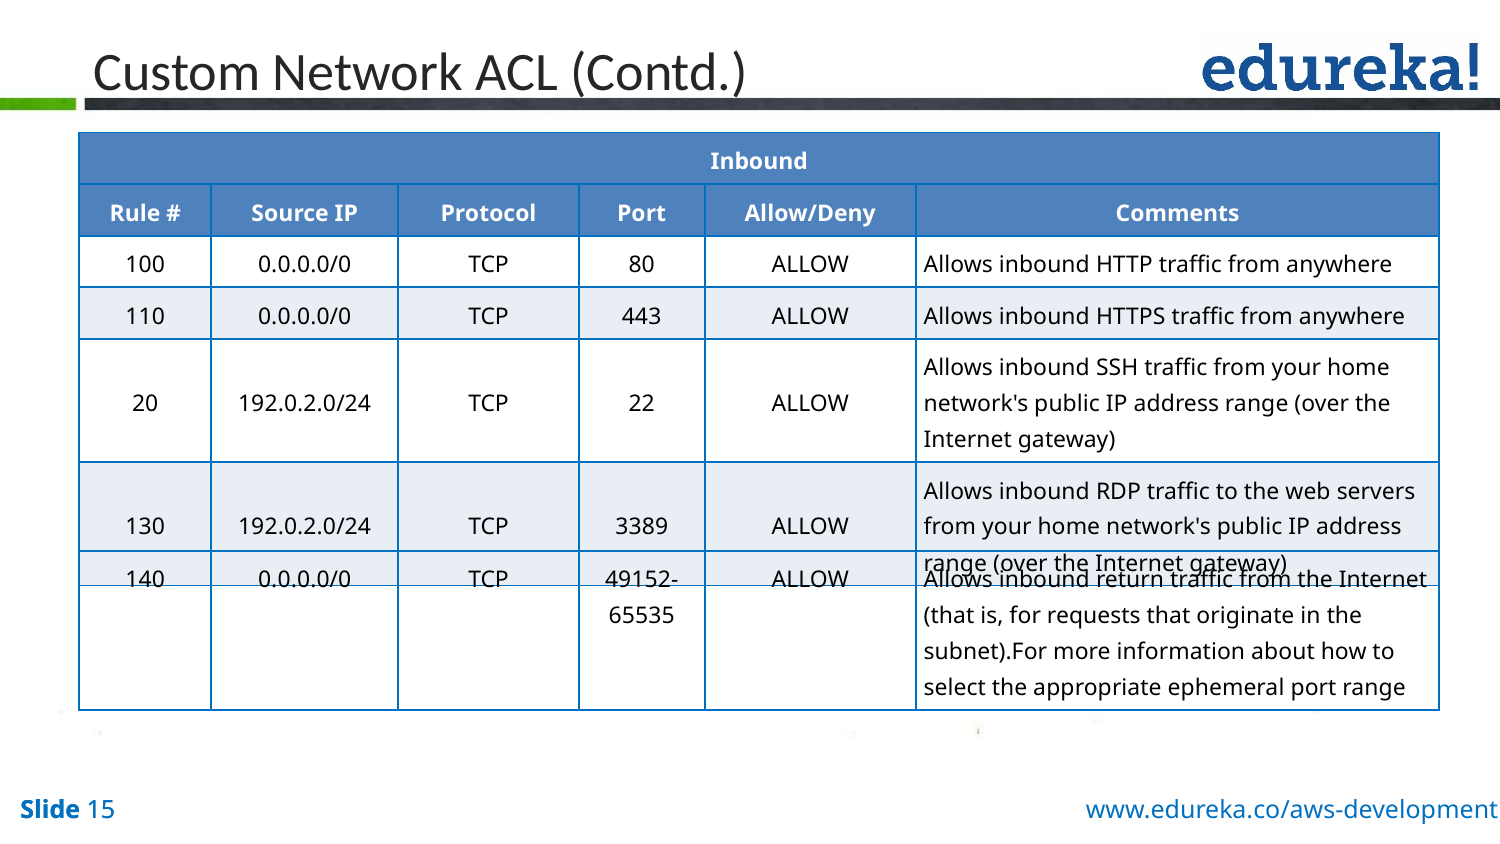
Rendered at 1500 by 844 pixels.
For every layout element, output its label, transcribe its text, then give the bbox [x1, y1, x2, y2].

table_cell 110 [80, 288, 210, 338]
table_cell Comments [917, 185, 1438, 235]
table_cell 192.0.2.0/24 [212, 340, 397, 461]
table_cell Source IP [212, 185, 397, 235]
table_cell Allows inbound HTTP traffic from anywhere [917, 237, 1438, 286]
table_cell ALLOW [706, 237, 915, 286]
table_header 140 [80, 552, 210, 709]
table_cell 443 [580, 288, 704, 338]
table_cell TCP [399, 237, 578, 286]
table_cell 20 [80, 340, 210, 461]
table_cell 0.0.0.0/0 [212, 237, 397, 286]
table_cell 100 [80, 237, 210, 286]
table_cell Allow/Deny [706, 185, 915, 235]
table_header ALLOW [706, 552, 915, 709]
table_cell 3389 [580, 463, 704, 550]
table_cell 22 [580, 340, 704, 461]
table_cell ALLOW [706, 463, 915, 550]
table_cell 0.0.0.0/0 [212, 288, 397, 338]
table_header 49152-65535 [580, 552, 704, 709]
table_cell Rule # [80, 185, 210, 235]
table_cell ALLOW [706, 288, 915, 338]
table_header 0.0.0.0/0 [212, 552, 397, 709]
table_cell Port [580, 185, 704, 235]
table_header TCP [399, 552, 578, 709]
table_cell TCP [399, 340, 578, 461]
table_cell 130 [80, 463, 210, 550]
picture [0, 0, 1500, 844]
table_cell Allows inbound HTTPS traffic from anywhere [917, 288, 1438, 338]
table_header Inbound [80, 133, 1438, 183]
table_cell Protocol [399, 185, 578, 235]
table_cell Allows inbound SSH traffic from your home network's public IP address range (over the Internet gateway) [917, 340, 1438, 461]
title Custom Network ACL (Contd.) [78, 26, 1373, 112]
table_cell Allows inbound RDP traffic to the web servers from your home network's public IP address range (over the Internet gateway) [917, 463, 1438, 550]
table_cell TCP [399, 288, 578, 338]
table_cell 80 [580, 237, 704, 286]
table_header Allows inbound return traffic from the Internet (that is, for requests that originate in the subnet).For more information about how to select the appropriate ephemeral port range [917, 552, 1438, 709]
table_cell 192.0.2.0/24 [212, 463, 397, 550]
table_cell TCP [399, 463, 578, 550]
table_cell ALLOW [706, 340, 915, 461]
